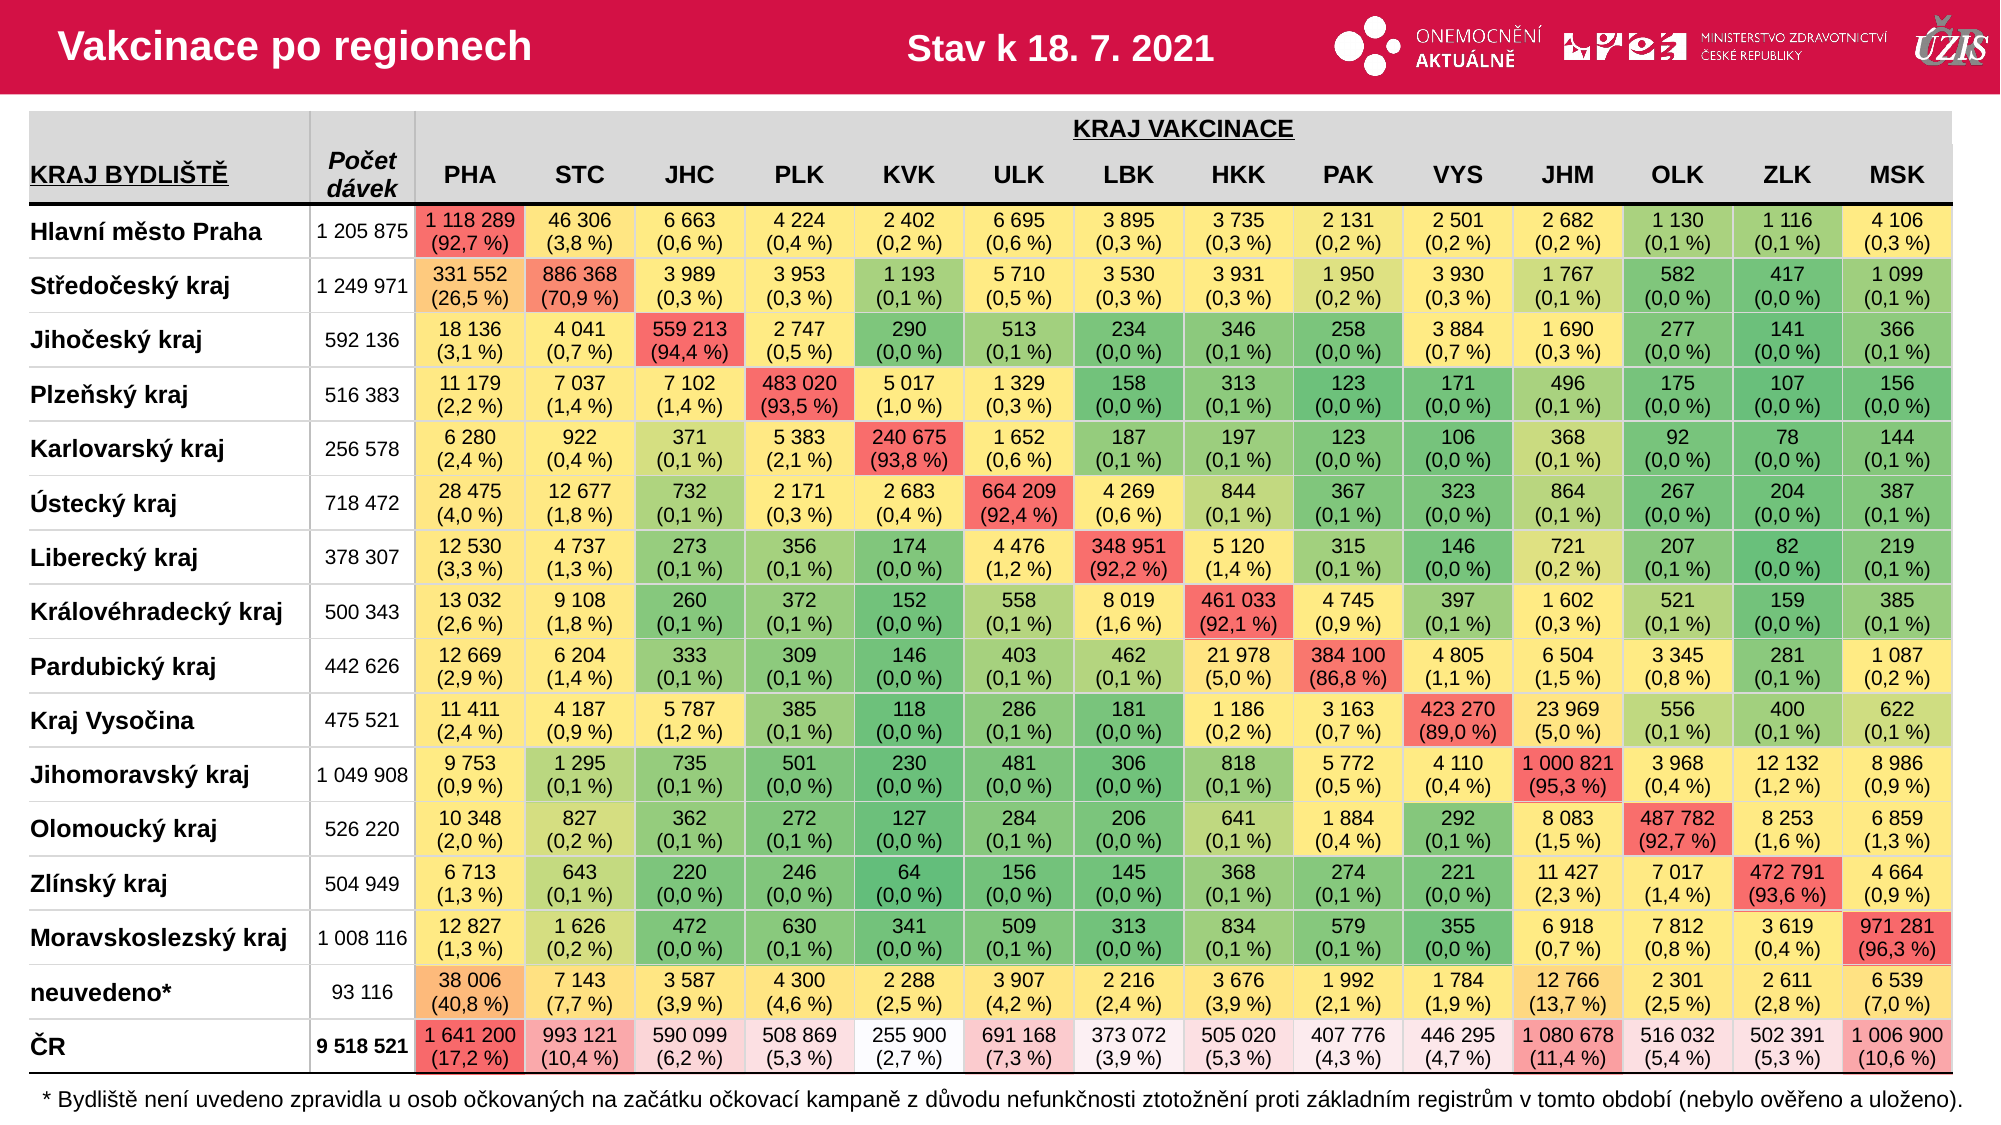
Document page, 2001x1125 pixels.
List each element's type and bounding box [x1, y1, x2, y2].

table_cell [1624, 585, 1732, 638]
table_cell [416, 694, 524, 746]
table_cell [416, 144, 524, 202]
table_cell [746, 965, 854, 1018]
table_cell [1624, 802, 1732, 855]
table_cell [416, 422, 524, 475]
table_cell [855, 206, 963, 257]
table_cell [965, 911, 1073, 964]
table_cell [1514, 802, 1622, 855]
table_cell [636, 531, 744, 583]
table_cell [526, 857, 634, 909]
table_cell [1843, 585, 1951, 638]
table_cell [1075, 206, 1183, 257]
table_cell [1185, 965, 1293, 1018]
table_cell [1404, 911, 1512, 964]
table_cell [1294, 422, 1402, 475]
table_cell [29, 531, 309, 583]
table_cell [1514, 368, 1622, 420]
table_cell [29, 422, 309, 475]
table_cell [965, 422, 1073, 475]
table_cell [1404, 422, 1512, 475]
table_cell [965, 802, 1073, 855]
table_cell [855, 259, 963, 312]
table_cell [1294, 911, 1402, 964]
table_cell [1843, 144, 1951, 202]
table_cell [636, 857, 744, 909]
table_cell [1514, 144, 1622, 202]
table_cell [29, 144, 309, 202]
table_cell [29, 1020, 309, 1072]
table_cell [855, 694, 963, 746]
table_cell [855, 1020, 963, 1072]
table_cell [636, 206, 744, 257]
table_cell [1404, 531, 1512, 583]
table_cell [29, 639, 309, 692]
table_header [416, 112, 1952, 144]
table_cell [1624, 531, 1732, 583]
table_cell [311, 531, 414, 583]
table_cell [416, 313, 524, 366]
table_cell [1075, 748, 1183, 801]
table_cell [1404, 1020, 1512, 1072]
table_cell [1624, 694, 1732, 746]
table_cell [1185, 476, 1293, 529]
table_cell [1624, 206, 1732, 257]
table_cell [1843, 206, 1951, 257]
table_cell [746, 911, 854, 964]
table_cell [636, 639, 744, 692]
table_cell [29, 476, 309, 529]
table_cell [1843, 965, 1951, 1018]
table_cell [29, 585, 309, 638]
table_cell [1404, 639, 1512, 692]
table_cell [1185, 1020, 1293, 1072]
table_cell [311, 585, 414, 638]
table_cell [965, 585, 1073, 638]
table_cell [636, 1020, 744, 1072]
table_cell [311, 802, 414, 855]
table_cell [526, 802, 634, 855]
table_cell [1075, 422, 1183, 475]
table_cell [965, 639, 1073, 692]
table_cell [1514, 857, 1622, 909]
table_cell [1514, 585, 1622, 638]
table_cell [311, 259, 414, 312]
table_cell [1404, 368, 1512, 420]
table_cell [29, 748, 309, 801]
table_cell [1734, 144, 1842, 202]
table_cell [1075, 911, 1183, 964]
table_cell [1734, 313, 1842, 366]
table_cell [855, 748, 963, 801]
text_box [27, 1076, 1980, 1119]
table_cell [746, 857, 854, 909]
table_cell [1075, 531, 1183, 583]
table_cell [1294, 585, 1402, 638]
table_cell [311, 639, 414, 692]
table_cell [855, 857, 963, 909]
table_cell [311, 1020, 414, 1072]
table_cell [965, 144, 1073, 202]
table_cell [1734, 206, 1842, 257]
table_cell [1294, 1020, 1402, 1072]
table_cell [1404, 857, 1512, 909]
table_cell [1294, 802, 1402, 855]
table_cell [1843, 259, 1951, 312]
table_cell [416, 748, 524, 801]
table_cell [1404, 206, 1512, 257]
table_cell [1185, 368, 1293, 420]
table_cell [746, 476, 854, 529]
table_cell [1514, 422, 1622, 475]
table_cell [1404, 259, 1512, 312]
table_cell [526, 694, 634, 746]
table_cell [965, 694, 1073, 746]
table_cell [965, 368, 1073, 420]
table_cell [1185, 585, 1293, 638]
table_cell [416, 206, 524, 257]
table_cell [311, 476, 414, 529]
table_cell [1404, 585, 1512, 638]
table_cell [29, 965, 309, 1018]
table_cell [855, 422, 963, 475]
table_cell [1404, 144, 1512, 202]
table_cell [1734, 259, 1842, 312]
table_cell [1843, 1020, 1951, 1072]
table_cell [965, 1020, 1073, 1072]
table_cell [1624, 965, 1732, 1018]
table_cell [746, 585, 854, 638]
table_cell [1843, 911, 1951, 964]
table_cell [1294, 259, 1402, 312]
table_cell [1404, 802, 1512, 855]
table_cell [965, 531, 1073, 583]
table_cell [1843, 368, 1951, 420]
table_cell [29, 911, 309, 964]
table_cell [1843, 639, 1951, 692]
table_cell [1734, 748, 1842, 801]
table_cell [526, 476, 634, 529]
table_cell [1734, 422, 1842, 475]
table_cell [1624, 748, 1732, 801]
table_cell [1185, 144, 1293, 202]
table_cell [636, 368, 744, 420]
table_cell [311, 748, 414, 801]
picture [1915, 15, 1989, 66]
table_cell [1514, 531, 1622, 583]
table_cell [636, 313, 744, 366]
table_cell [1075, 368, 1183, 420]
table_cell [311, 857, 414, 909]
table_cell [1075, 259, 1183, 312]
table_cell [1514, 206, 1622, 257]
table_cell [1624, 857, 1732, 909]
table_cell [746, 259, 854, 312]
table_cell [1734, 639, 1842, 692]
title [42, 0, 1262, 95]
table_cell [29, 857, 309, 909]
table_cell [526, 585, 634, 638]
table_cell [526, 911, 634, 964]
table_cell [1294, 476, 1402, 529]
table_cell [1843, 857, 1951, 909]
table_cell [965, 965, 1073, 1018]
table_cell [855, 911, 963, 964]
table_cell [416, 259, 524, 312]
table_cell [855, 313, 963, 366]
table_cell [1843, 422, 1951, 475]
table_cell [416, 1020, 524, 1072]
table_cell [1514, 476, 1622, 529]
table_cell [1075, 802, 1183, 855]
table_cell [1404, 748, 1512, 801]
table_cell [855, 531, 963, 583]
table_cell [1185, 748, 1293, 801]
table_cell [311, 422, 414, 475]
table_cell [1514, 965, 1622, 1018]
picture [1336, 16, 1542, 76]
table_cell [1294, 531, 1402, 583]
table_cell [1843, 748, 1951, 801]
table_cell [746, 313, 854, 366]
table_cell [1734, 476, 1842, 529]
table_cell [636, 144, 744, 202]
table_cell [855, 476, 963, 529]
table_cell [1075, 965, 1183, 1018]
table_cell [746, 422, 854, 475]
table_cell [1734, 965, 1842, 1018]
table_cell [1294, 965, 1402, 1018]
table_cell [526, 748, 634, 801]
table_cell [526, 639, 634, 692]
table_cell [311, 313, 414, 366]
table_cell [855, 639, 963, 692]
table_cell [1843, 531, 1951, 583]
table_cell [526, 313, 634, 366]
table_cell [1075, 144, 1183, 202]
table_cell [1294, 639, 1402, 692]
table_cell [636, 748, 744, 801]
table_cell [965, 313, 1073, 366]
table_cell [1624, 422, 1732, 475]
table_cell [965, 476, 1073, 529]
table_cell [746, 368, 854, 420]
table_cell [1514, 748, 1622, 801]
table_cell [636, 585, 744, 638]
table_cell [746, 531, 854, 583]
table_cell [1514, 639, 1622, 692]
table_cell [636, 694, 744, 746]
table_cell [29, 694, 309, 746]
table_cell [1843, 694, 1951, 746]
table_cell [1294, 144, 1402, 202]
table_cell [416, 585, 524, 638]
table_cell [1624, 476, 1732, 529]
table_cell [416, 368, 524, 420]
table_cell [636, 965, 744, 1018]
table_cell [416, 911, 524, 964]
table_cell [1734, 1020, 1842, 1072]
table_cell [1294, 694, 1402, 746]
table_cell [1294, 857, 1402, 909]
table_cell [965, 206, 1073, 257]
table_cell [965, 259, 1073, 312]
table_cell [1734, 368, 1842, 420]
table_cell [746, 802, 854, 855]
table_cell [1294, 748, 1402, 801]
table_cell [855, 144, 963, 202]
table_cell [1514, 259, 1622, 312]
table_cell [855, 368, 963, 420]
table_cell [1514, 1020, 1622, 1072]
table_cell [416, 639, 524, 692]
table_cell [855, 802, 963, 855]
table_cell [29, 206, 309, 257]
table_cell [1404, 313, 1512, 366]
table_cell [1514, 694, 1622, 746]
table_cell [1514, 911, 1622, 964]
table_cell [416, 965, 524, 1018]
table_cell [636, 802, 744, 855]
table_cell [1734, 802, 1842, 855]
table_cell [1624, 313, 1732, 366]
table_cell [1624, 368, 1732, 420]
table_cell [636, 911, 744, 964]
table_cell [416, 531, 524, 583]
table_cell [1185, 911, 1293, 964]
table_cell [965, 748, 1073, 801]
table_cell [1185, 639, 1293, 692]
table_cell [1404, 694, 1512, 746]
table_cell [1185, 259, 1293, 312]
table_cell [1185, 857, 1293, 909]
table_cell [1294, 368, 1402, 420]
table_header [311, 112, 414, 144]
table_cell [1075, 1020, 1183, 1072]
table_cell [855, 965, 963, 1018]
table_cell [746, 748, 854, 801]
table_header [29, 112, 309, 144]
table_cell [636, 422, 744, 475]
table_cell [746, 144, 854, 202]
table_cell [1075, 857, 1183, 909]
table_cell [1514, 313, 1622, 366]
table_cell [526, 206, 634, 257]
table_cell [965, 857, 1073, 909]
table_cell [1075, 585, 1183, 638]
table_cell [526, 965, 634, 1018]
table_cell [29, 802, 309, 855]
table_cell [311, 206, 414, 257]
table_cell [1185, 313, 1293, 366]
table_cell [1185, 422, 1293, 475]
table_cell [29, 259, 309, 312]
table_cell [311, 368, 414, 420]
table_cell [1624, 911, 1732, 964]
table_cell [1294, 313, 1402, 366]
table_cell [1185, 206, 1293, 257]
table_cell [1734, 911, 1842, 964]
table_cell [1624, 1020, 1732, 1072]
table_cell [1624, 259, 1732, 312]
table_cell [526, 259, 634, 312]
table_cell [416, 857, 524, 909]
table_cell [1075, 476, 1183, 529]
table_cell [1734, 857, 1842, 909]
table_cell [29, 368, 309, 420]
table_cell [1294, 206, 1402, 257]
table_cell [1185, 802, 1293, 855]
table_cell [526, 1020, 634, 1072]
table_cell [1404, 965, 1512, 1018]
table_cell [1185, 694, 1293, 746]
table_cell [1843, 313, 1951, 366]
table_cell [526, 368, 634, 420]
table_cell [1185, 531, 1293, 583]
table_cell [416, 476, 524, 529]
table_cell [311, 144, 414, 202]
table_cell [526, 422, 634, 475]
table_cell [636, 476, 744, 529]
table_cell [1843, 476, 1951, 529]
table_cell [1075, 694, 1183, 746]
table_cell [311, 911, 414, 964]
table_cell [746, 206, 854, 257]
table_cell [1843, 802, 1951, 855]
table_cell [746, 639, 854, 692]
table_cell [1734, 694, 1842, 746]
table_cell [1734, 585, 1842, 638]
table_cell [746, 694, 854, 746]
table_cell [636, 259, 744, 312]
table_cell [1624, 144, 1732, 202]
table_cell [746, 1020, 854, 1072]
picture [1563, 31, 1888, 60]
table_cell [1075, 313, 1183, 366]
table_cell [416, 802, 524, 855]
table_cell [311, 965, 414, 1018]
table_cell [1075, 639, 1183, 692]
text_box [892, 16, 1336, 77]
table_cell [29, 313, 309, 366]
table_cell [1404, 476, 1512, 529]
table_cell [526, 531, 634, 583]
table_cell [1624, 639, 1732, 692]
table_cell [855, 585, 963, 638]
table_cell [1734, 531, 1842, 583]
table_cell [526, 144, 634, 202]
table_cell [311, 694, 414, 746]
